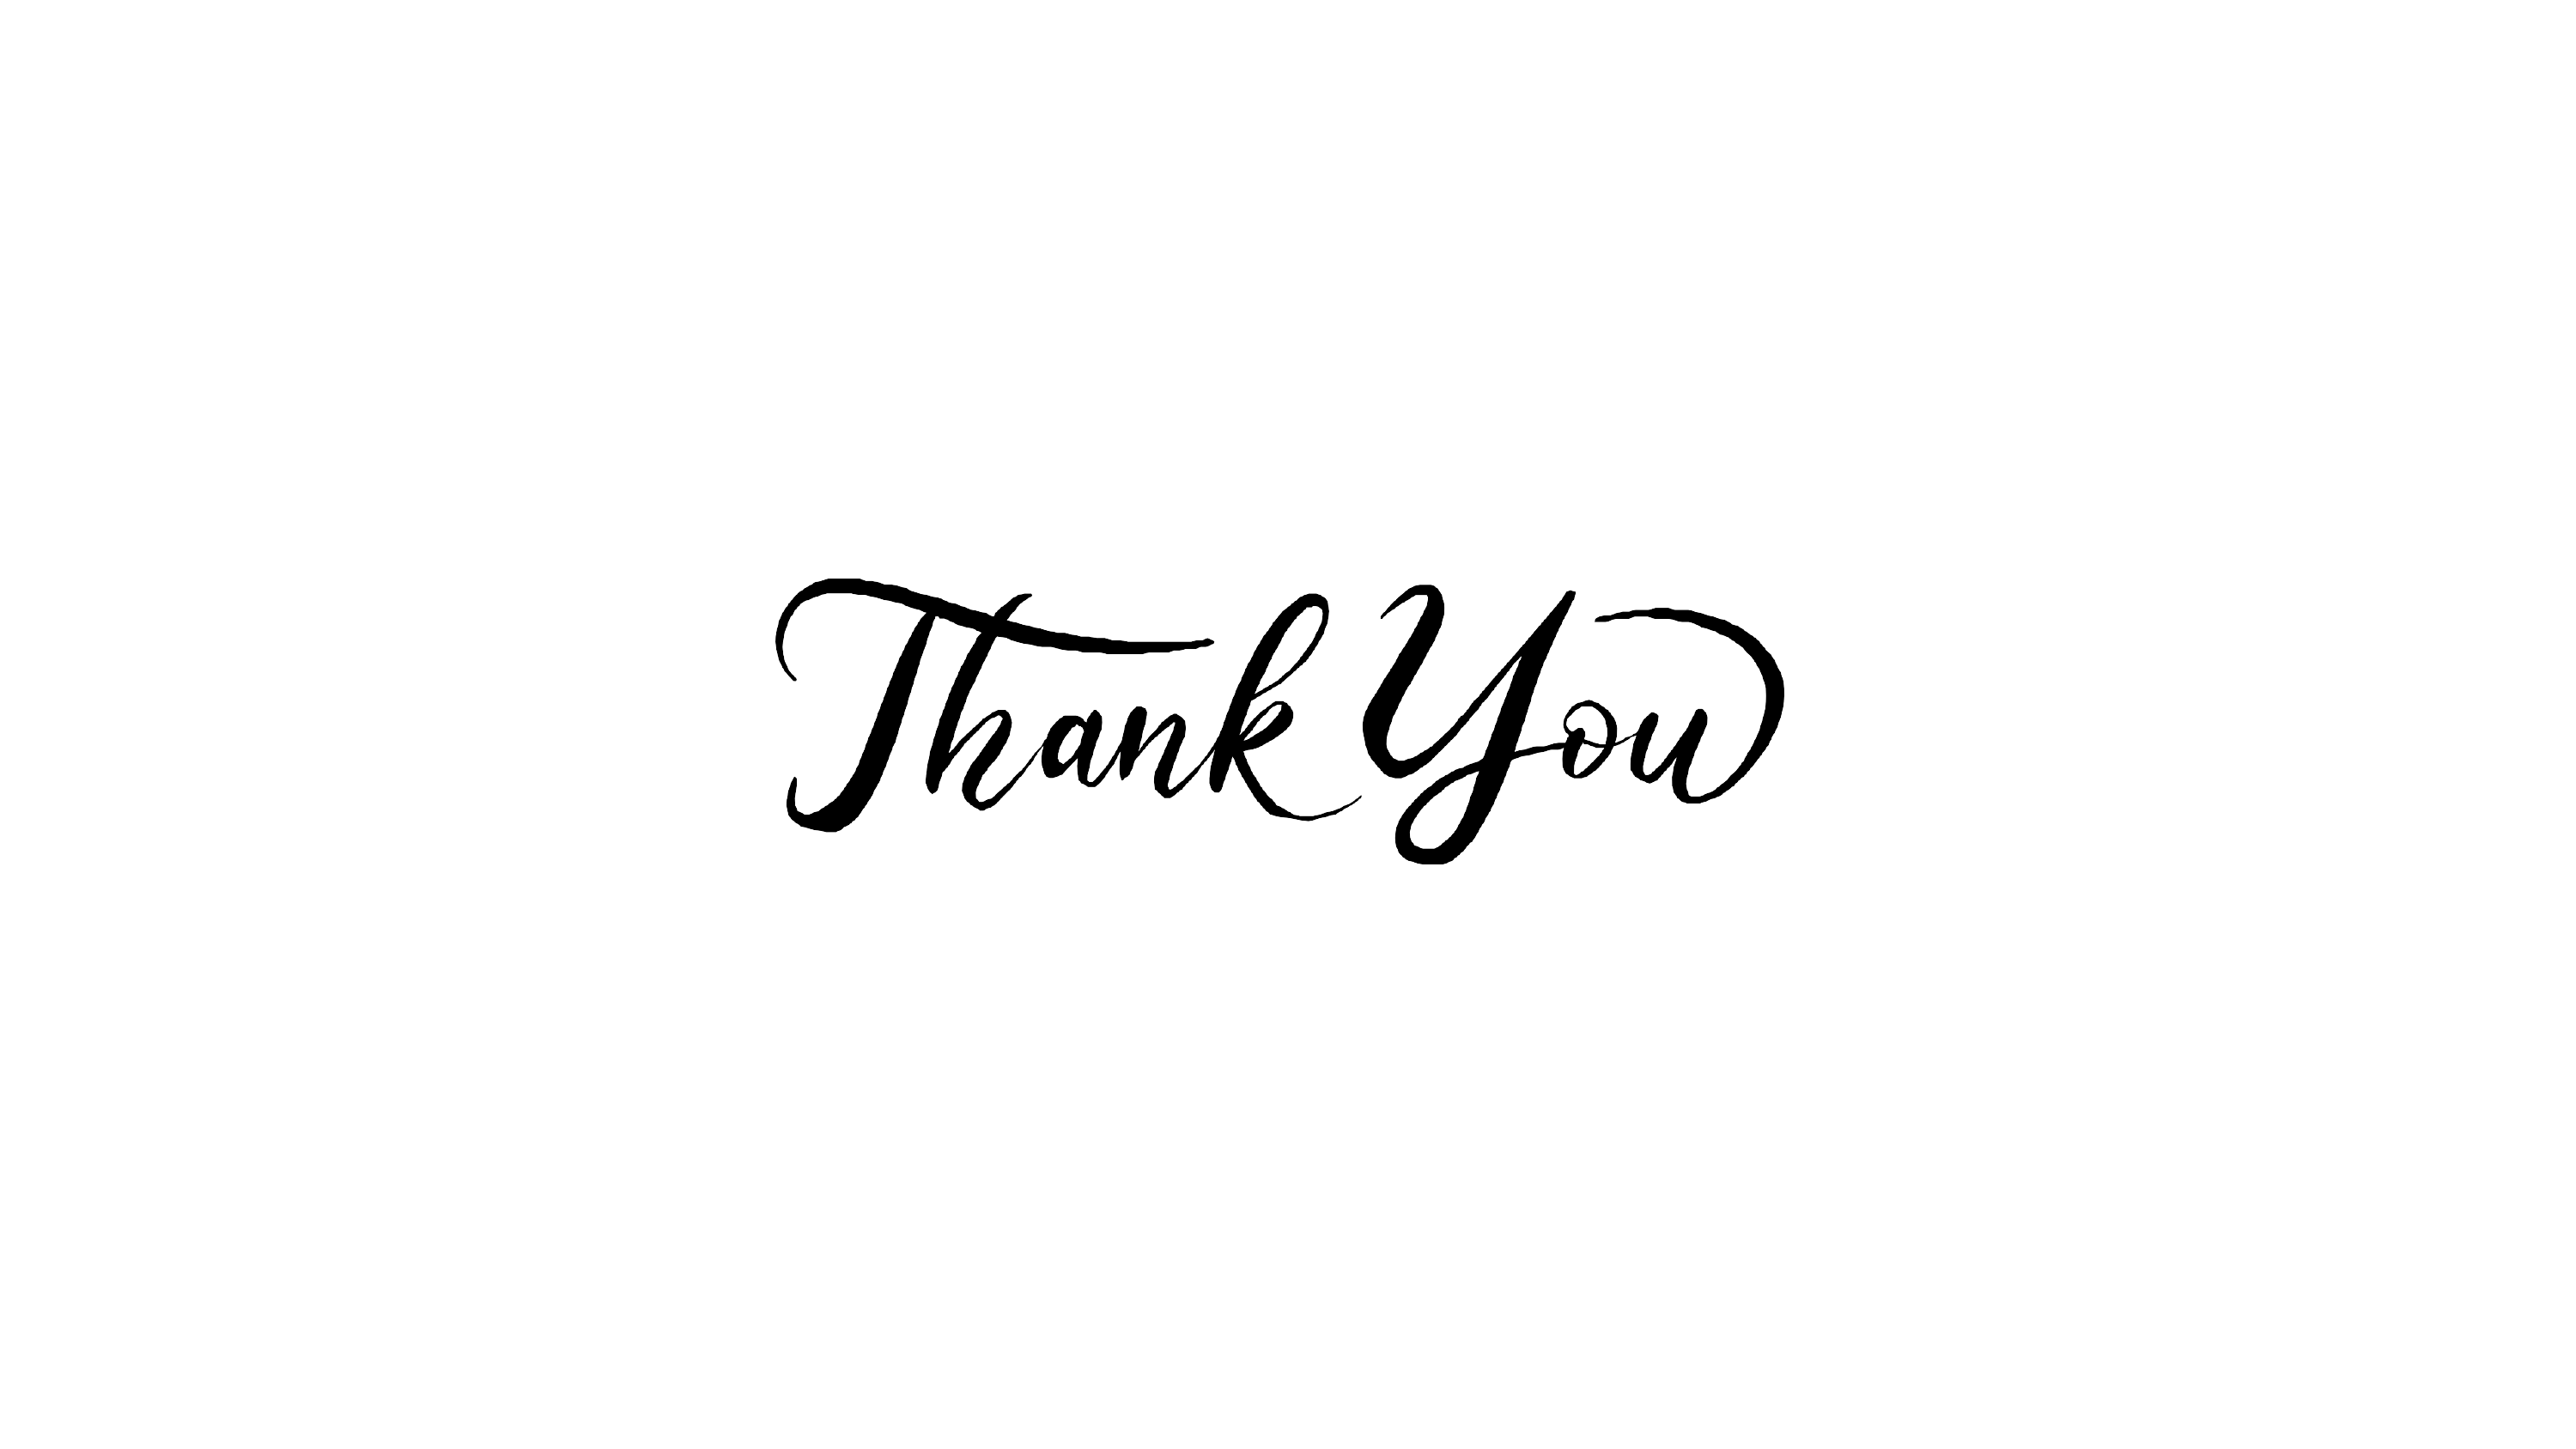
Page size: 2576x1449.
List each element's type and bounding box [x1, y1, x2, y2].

picture [775, 579, 1784, 864]
